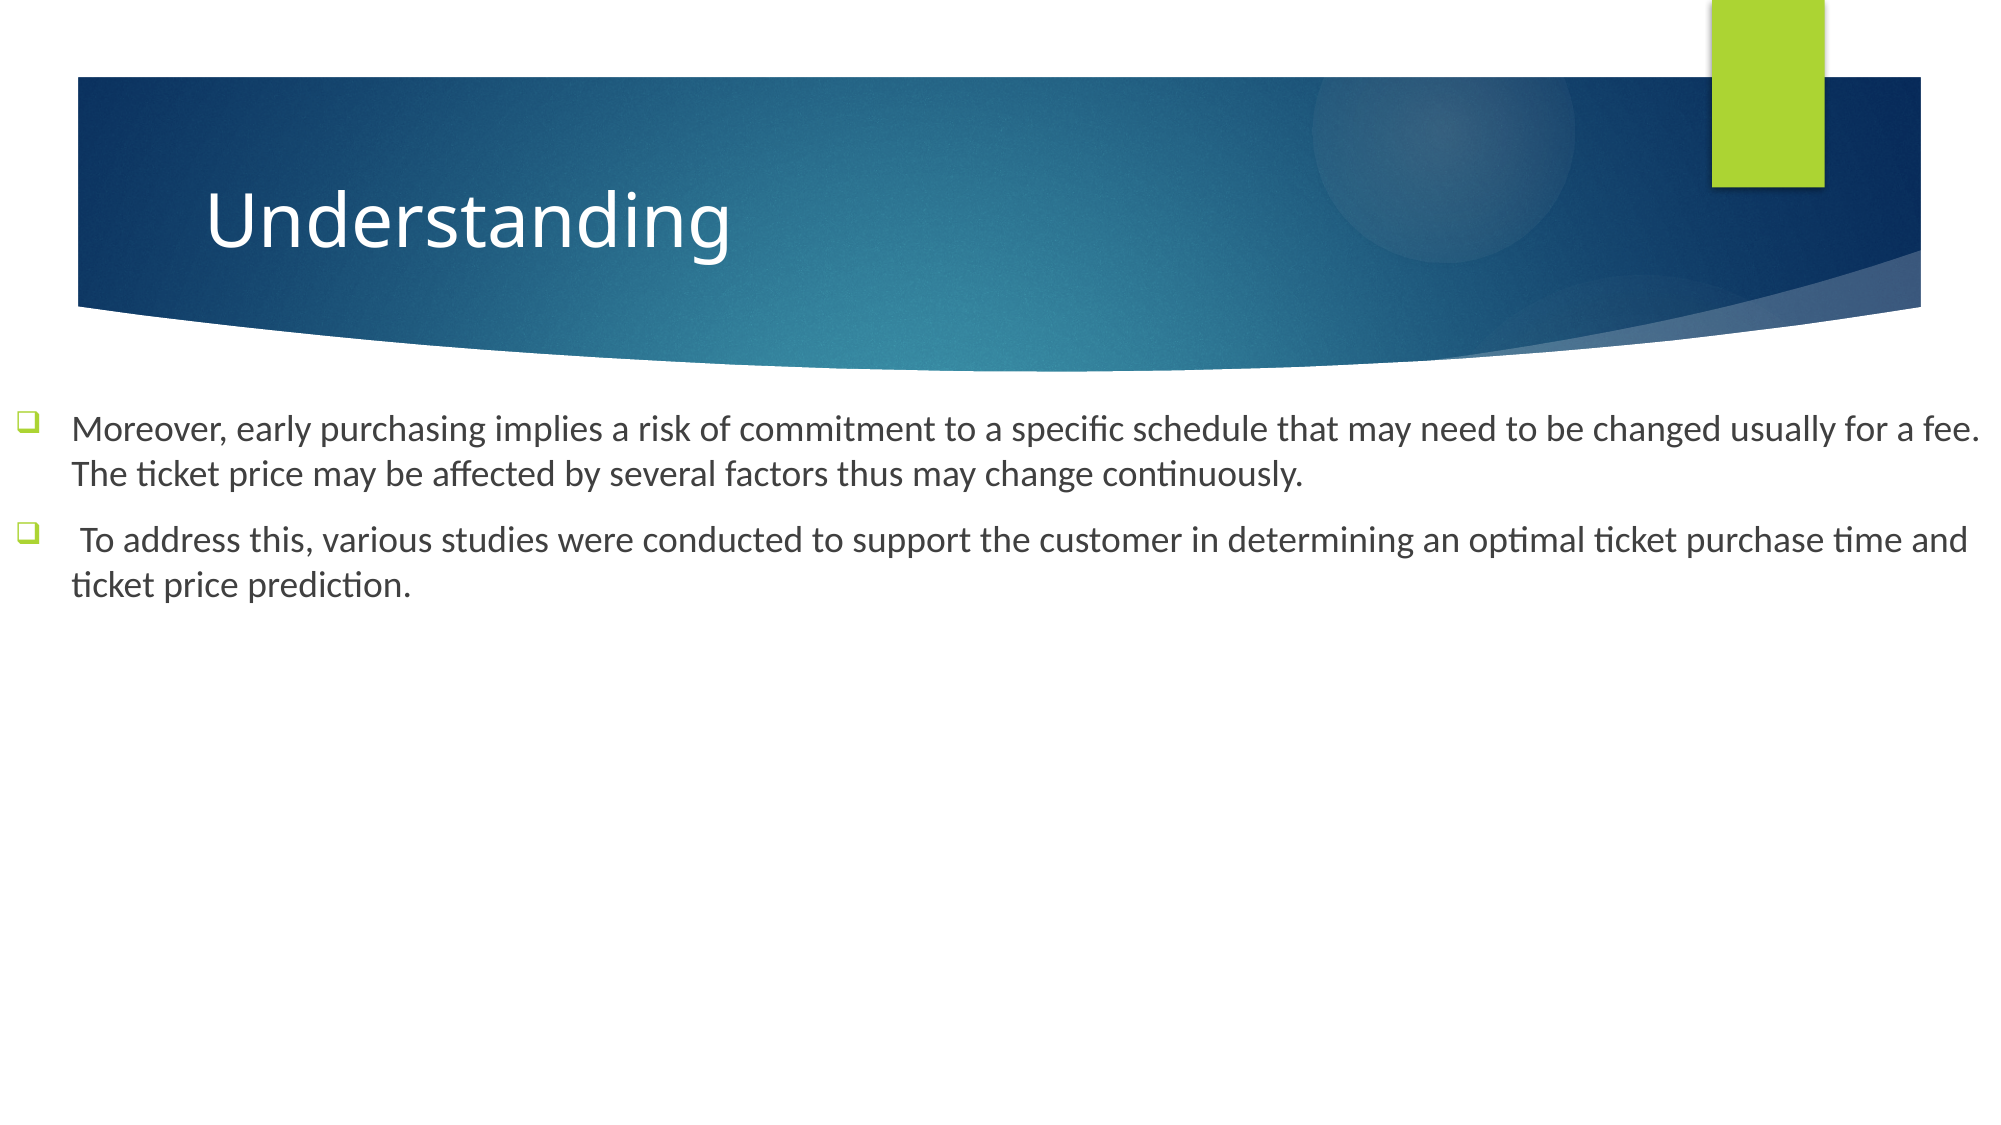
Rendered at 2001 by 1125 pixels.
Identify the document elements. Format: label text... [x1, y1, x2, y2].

list Moreover, early purchasing implies a risk of commitment to a specific schedule that may need to be changed usually for a fee. The ticket price may be affected by several factors thus may change continuously. To address this, various studies were conducted to support the customer in determining an optimal ticket purchase time and ticket price prediction. [0, 396, 2000, 617]
title Understanding [189, 159, 1627, 276]
